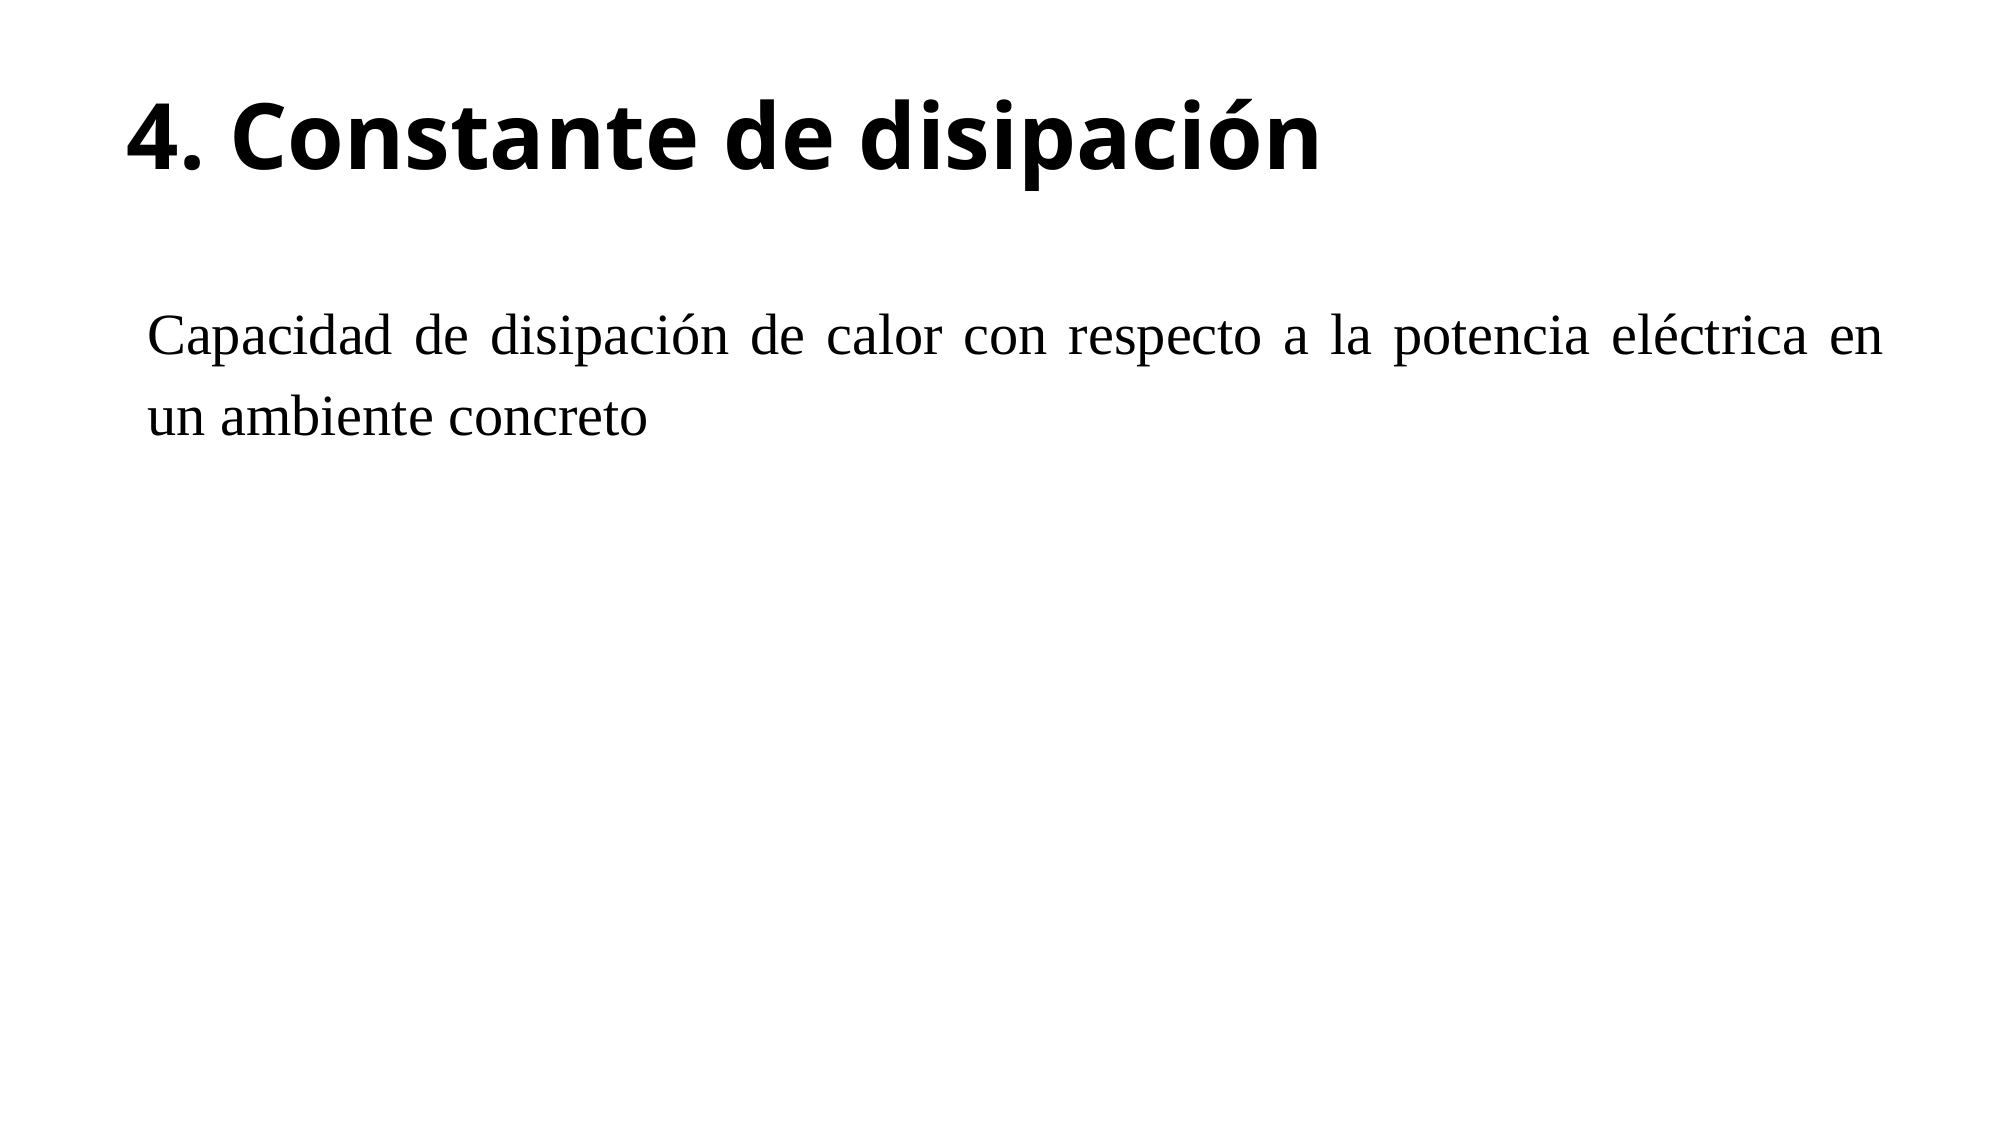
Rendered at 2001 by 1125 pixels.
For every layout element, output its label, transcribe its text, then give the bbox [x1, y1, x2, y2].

title 4. Constante de disipación [111, 59, 1900, 219]
text_box Capacidad de disipación de calor con respecto a la potencia eléctrica en un ambiente concreto [95, 278, 1900, 455]
